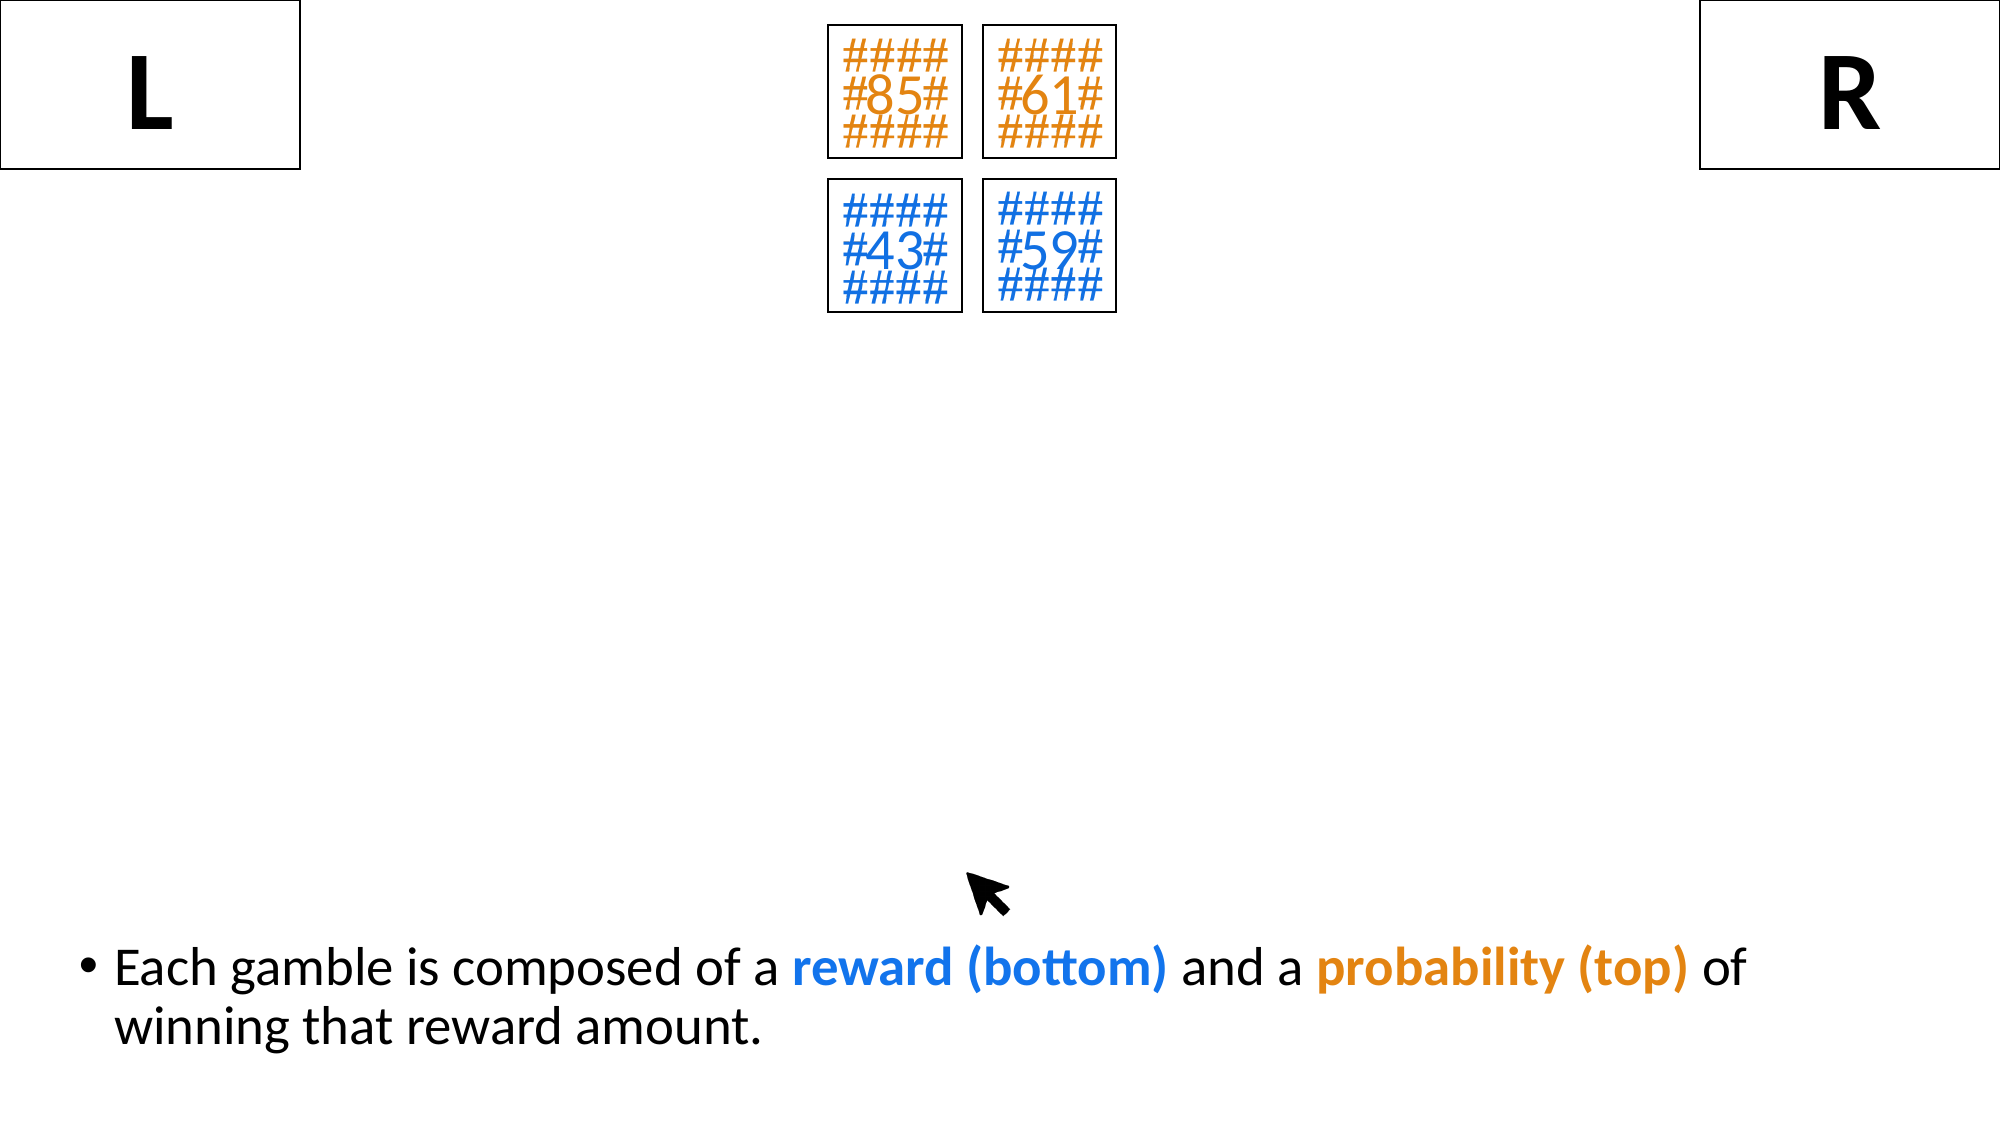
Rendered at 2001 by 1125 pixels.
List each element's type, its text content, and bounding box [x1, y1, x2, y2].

text_box R [1699, 0, 2000, 170]
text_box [828, 179, 1117, 313]
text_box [828, 24, 1117, 159]
picture [950, 856, 1026, 932]
list Each gamble is composed of a reward (bottom) and a probability (top) of winning that reward amount. [63, 931, 1937, 1065]
text_box L [0, 0, 301, 170]
